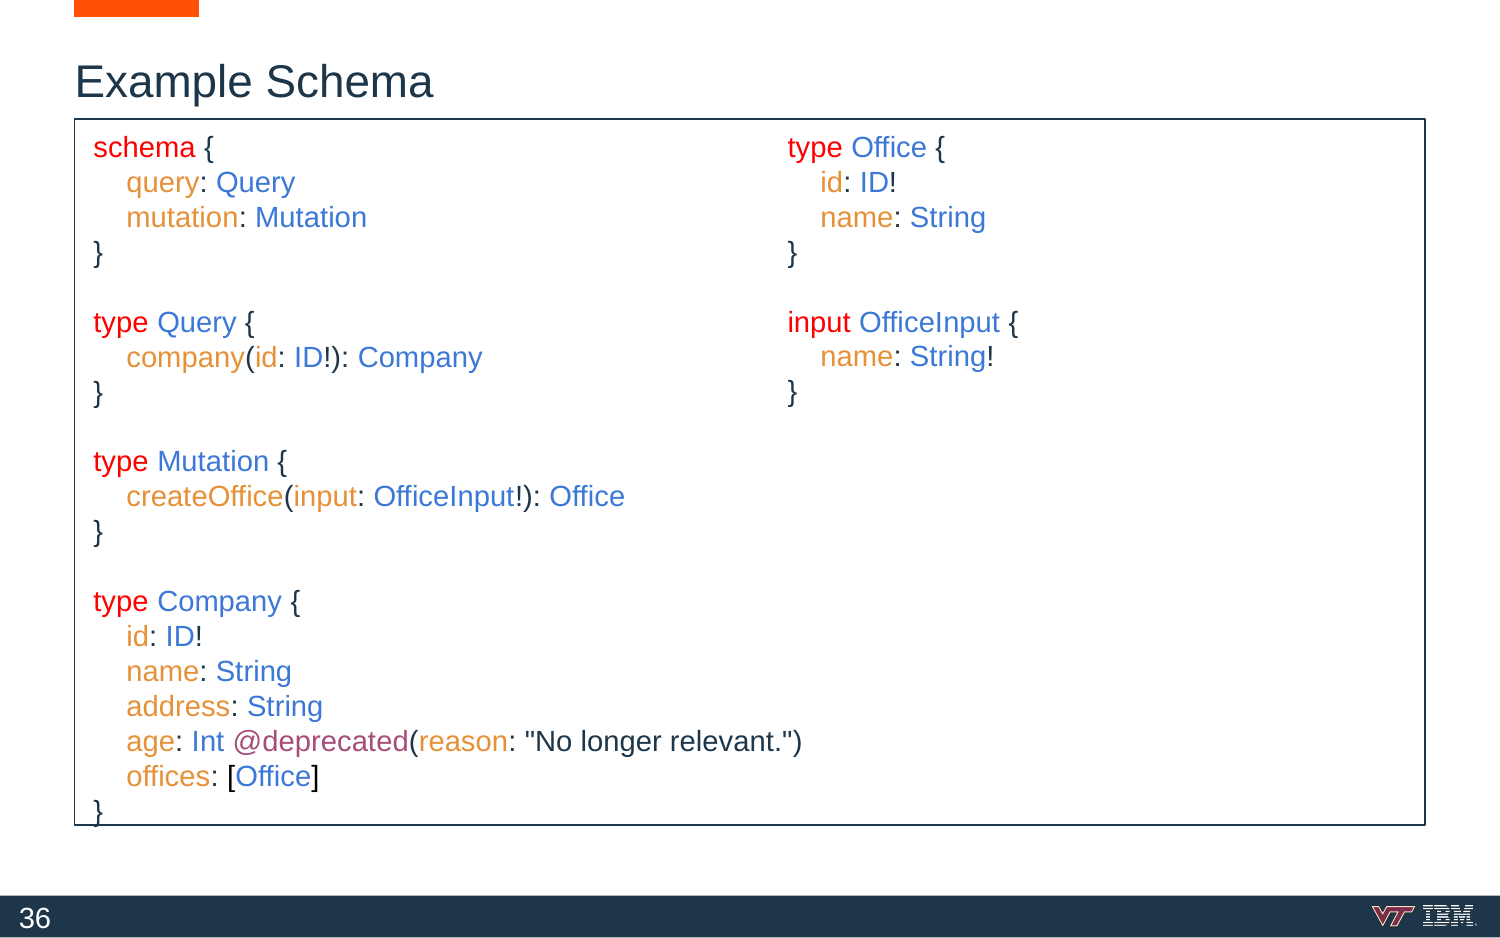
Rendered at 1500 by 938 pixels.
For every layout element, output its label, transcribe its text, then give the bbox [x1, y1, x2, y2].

picture [1423, 905, 1477, 926]
list schema { query: Query mutation: Mutation } type Query { company(id: ID!): Company } type Mutation { createOffice(input: OfficeInput!): Office } type Company { id: ID! name: String address: String age: Int @deprecated(reason: "No longer relevant.") offices: [Office] } [74, 119, 787, 825]
picture [1369, 905, 1418, 928]
title Example Schema [74, 37, 1425, 94]
list type Office { id: ID! name: String } input OfficeInput { name: String! } [787, 119, 1425, 825]
